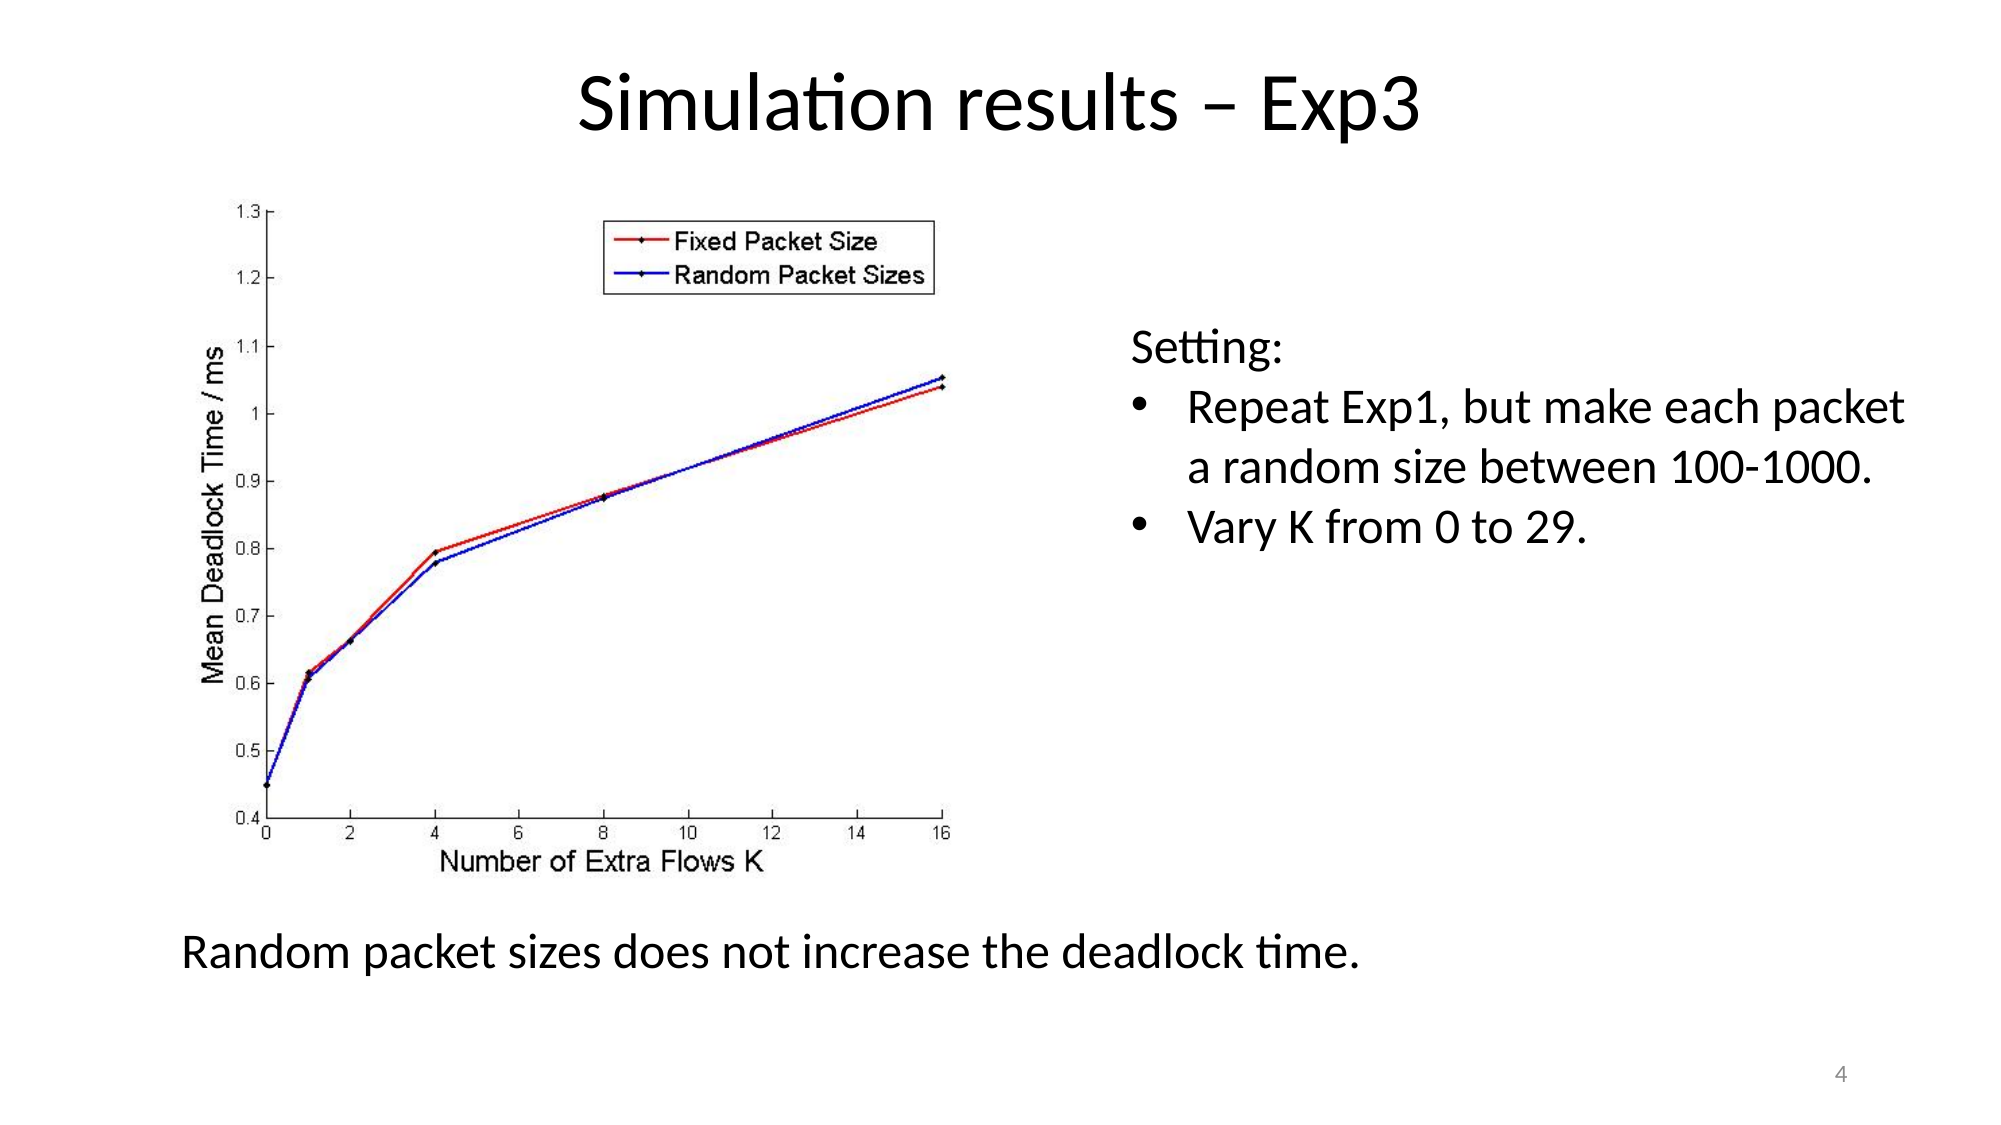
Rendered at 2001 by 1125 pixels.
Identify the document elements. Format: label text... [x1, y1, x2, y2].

text_box Simulation results – Exp3 [75, 40, 1925, 155]
picture [153, 156, 1024, 900]
text_box Setting: Repeat Exp1, but make each packet a random size between 100-1000. Vary K from 0 to 29. [1116, 306, 1936, 561]
text_box Random packet sizes does not increase the deadlock time. [166, 911, 1808, 987]
slide_number 4 [1412, 1042, 1863, 1103]
